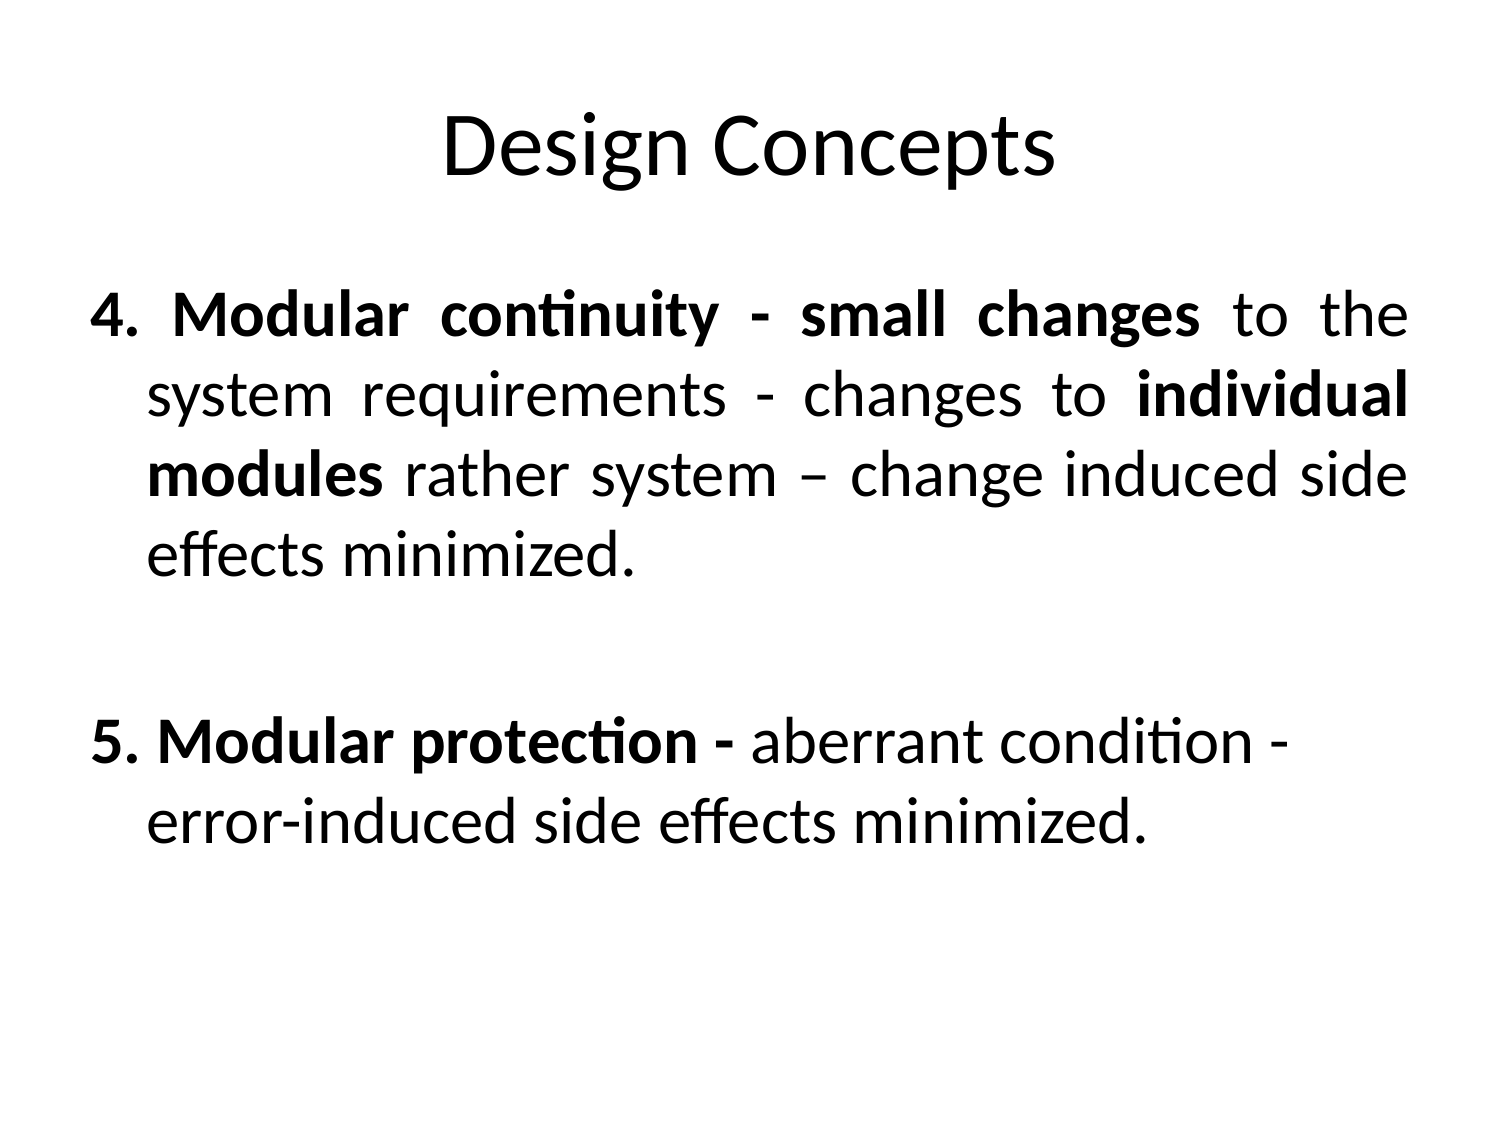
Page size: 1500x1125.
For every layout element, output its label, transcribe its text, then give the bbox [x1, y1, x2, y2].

title Design Concepts [75, 45, 1425, 233]
list 4. Modular continuity - small changes to the system requirements - changes to individual modules rather system – change induced side effects minimized. 5. Modular protection - aberrant condition - error-induced side effects minimized. [75, 262, 1425, 1005]
